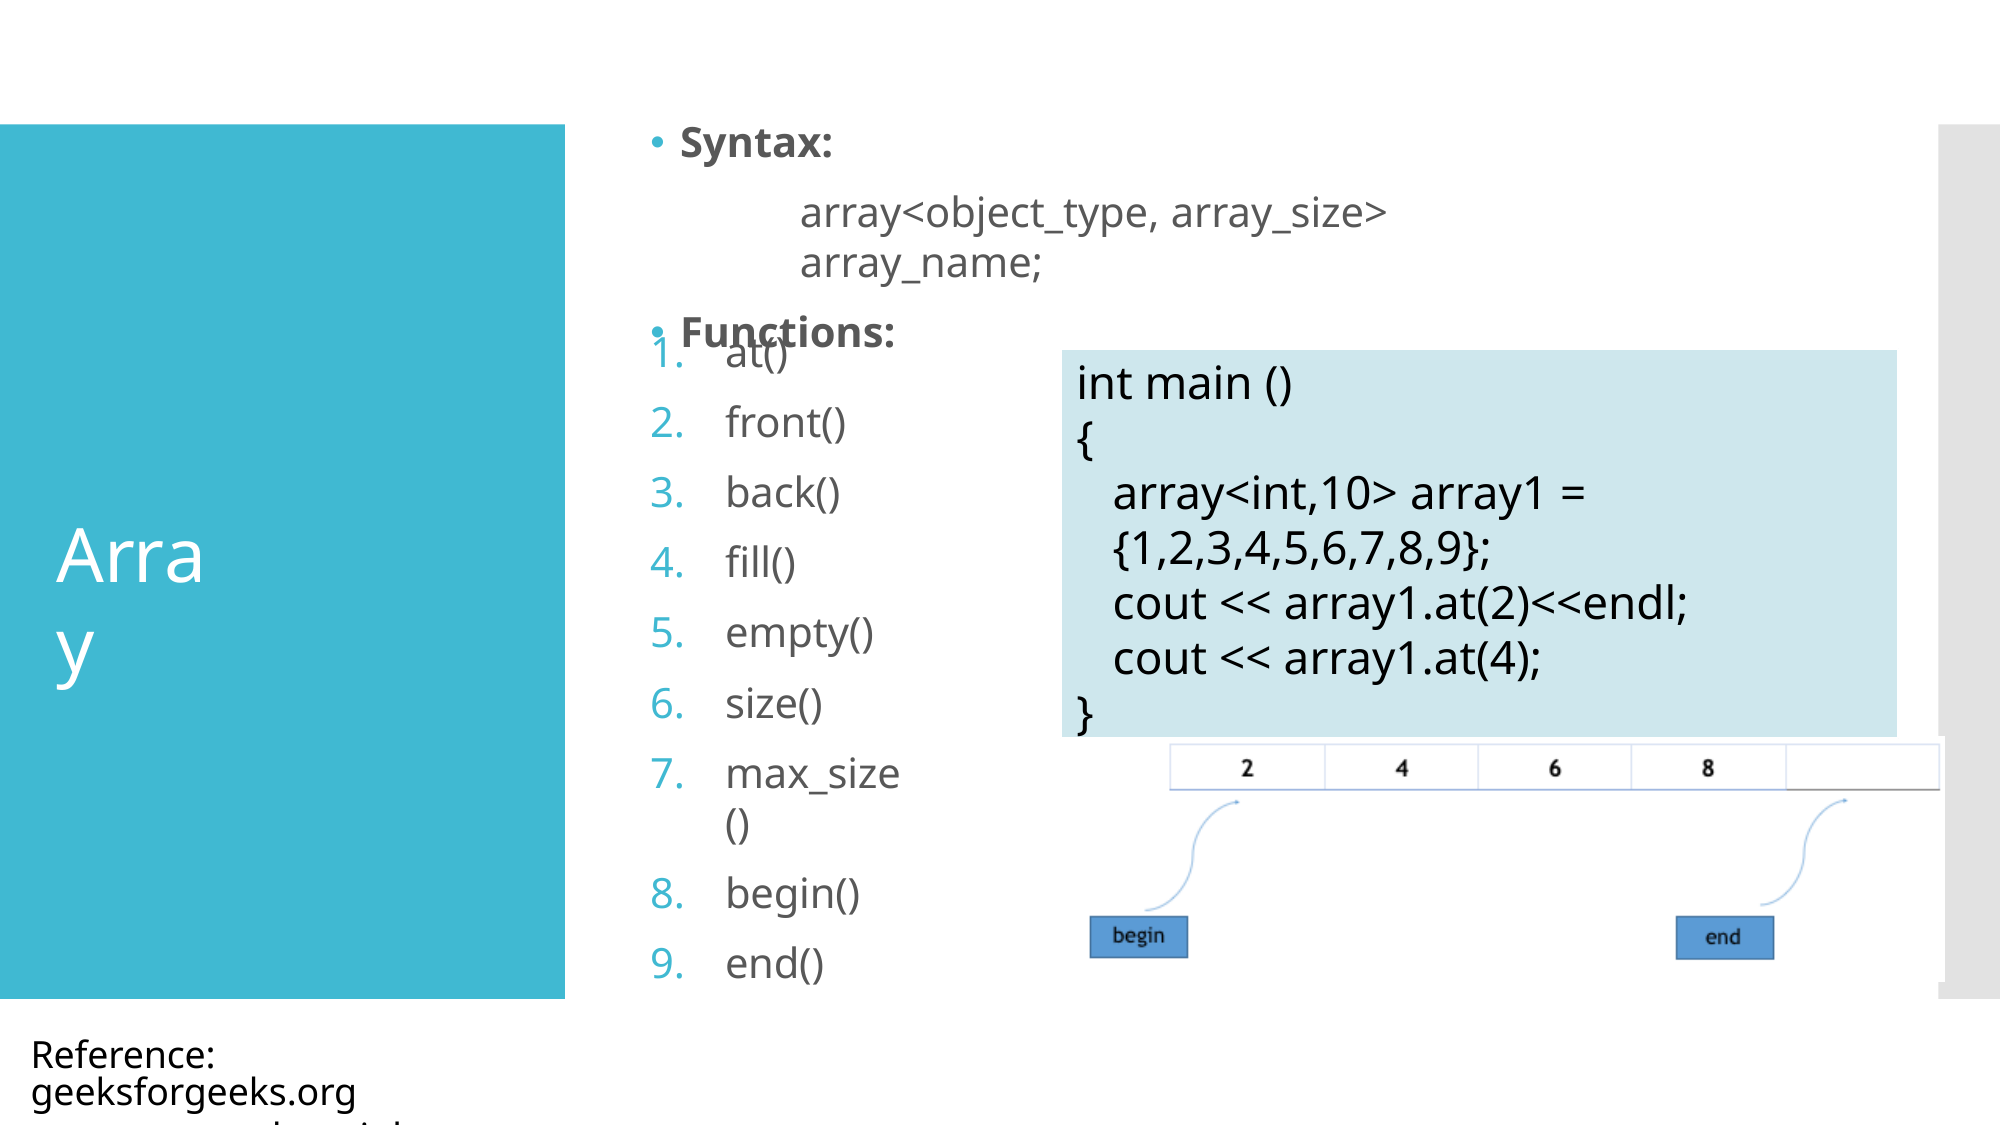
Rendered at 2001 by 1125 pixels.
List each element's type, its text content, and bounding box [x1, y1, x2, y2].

text_box int main () { array<int,10> array1 = {1,2,3,4,5,6,7,8,9}; cout << array1.at(2)<<endl; cout << array1.at(4); } [1060, 348, 1899, 738]
text_box Reference: geeksforgeeks.org studytonight.com [28, 1038, 496, 1125]
text_box Array [54, 505, 223, 688]
text_box 🞄 Syntax: array<object_type, array_size> array_name; 🞄 Functions: [647, 93, 1561, 357]
picture [1064, 736, 1945, 983]
text_box at() front() back() fill() empty() size() max_size() begin() end() [647, 304, 913, 987]
